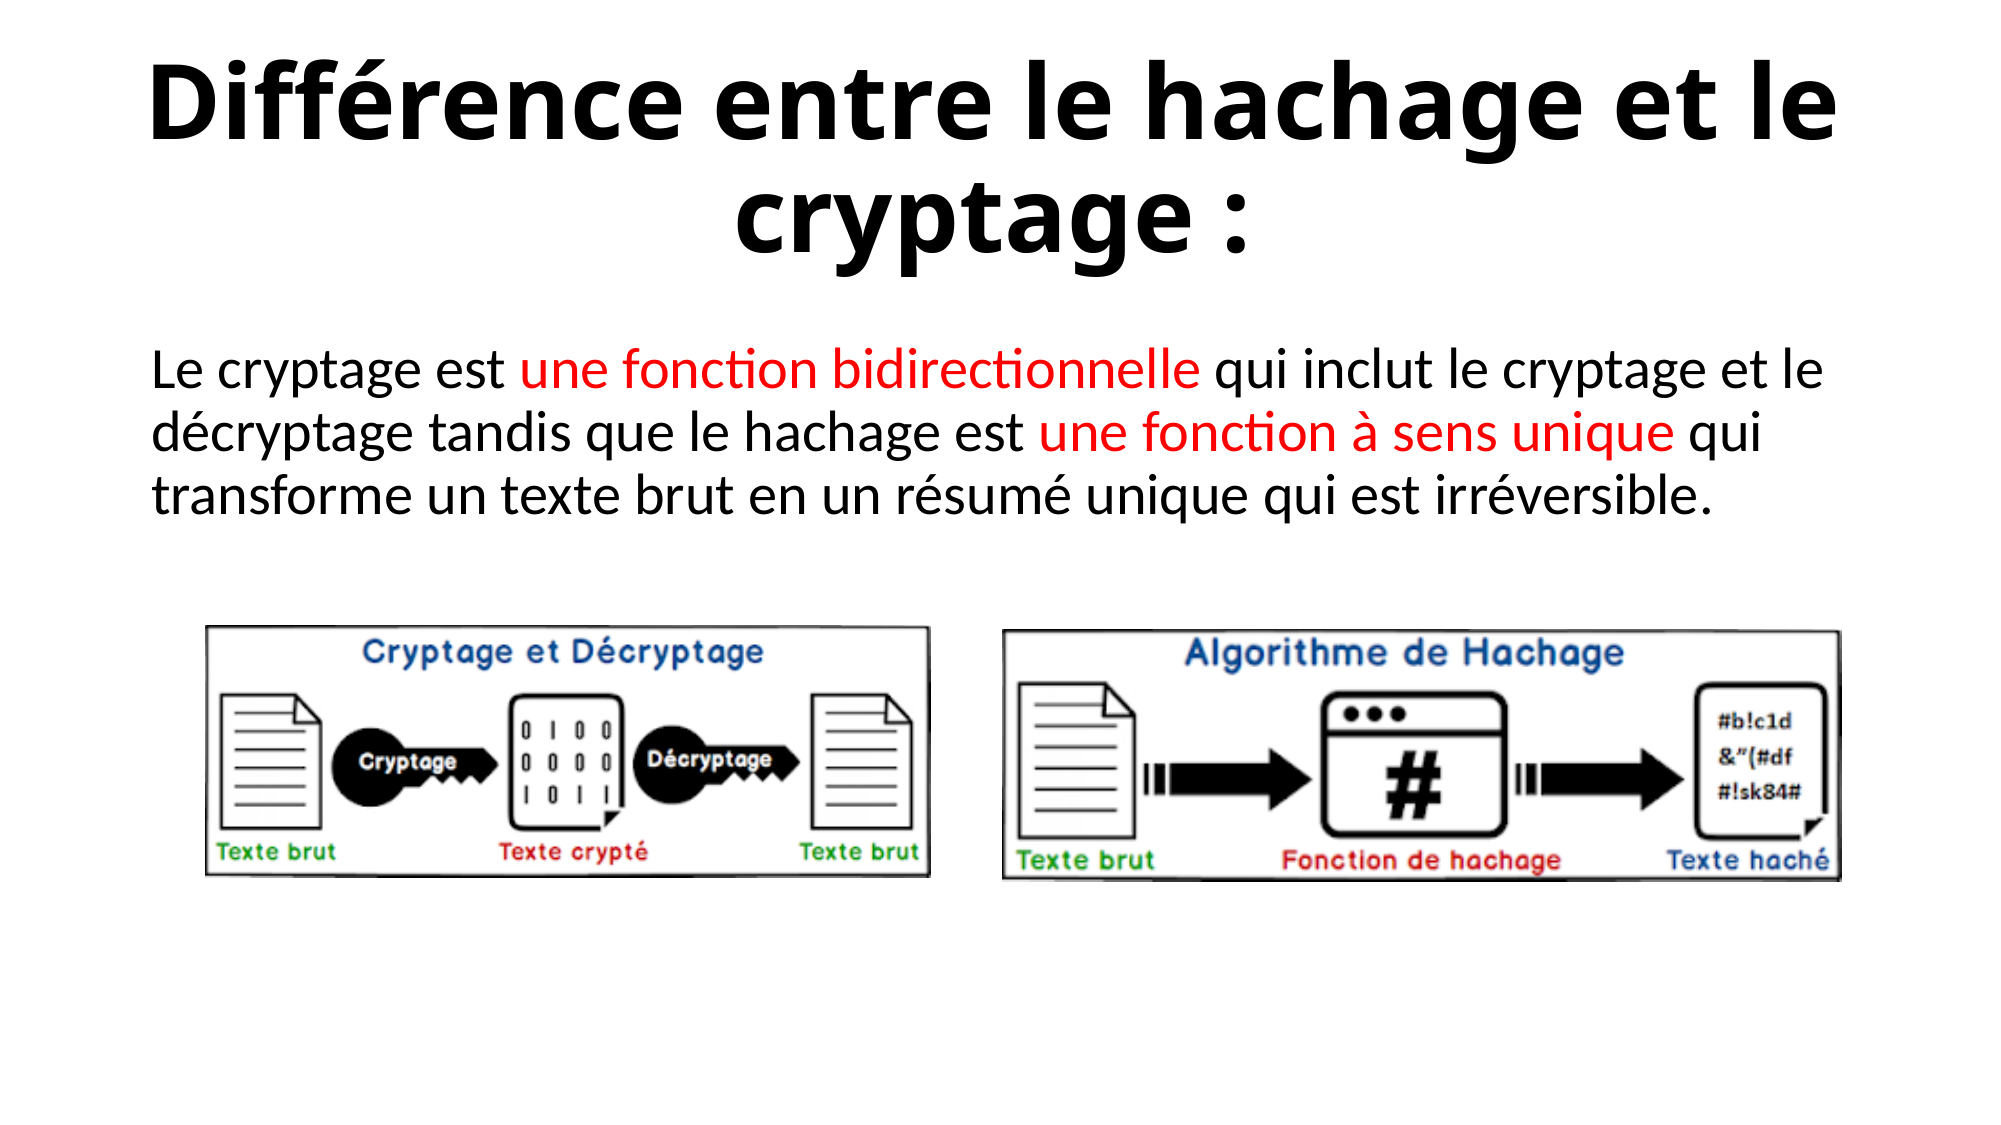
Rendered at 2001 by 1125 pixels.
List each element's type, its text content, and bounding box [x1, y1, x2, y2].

list Le cryptage est une fonction bidirectionnelle qui inclut le cryptage et le décryptage tandis que le hachage est une fonction à sens unique qui transforme un texte brut en un résumé unique qui est irréversible. [135, 330, 1863, 1014]
title Différence entre le hachage et le cryptage : [22, 76, 1963, 248]
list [205, 625, 931, 878]
picture [1002, 629, 1842, 882]
